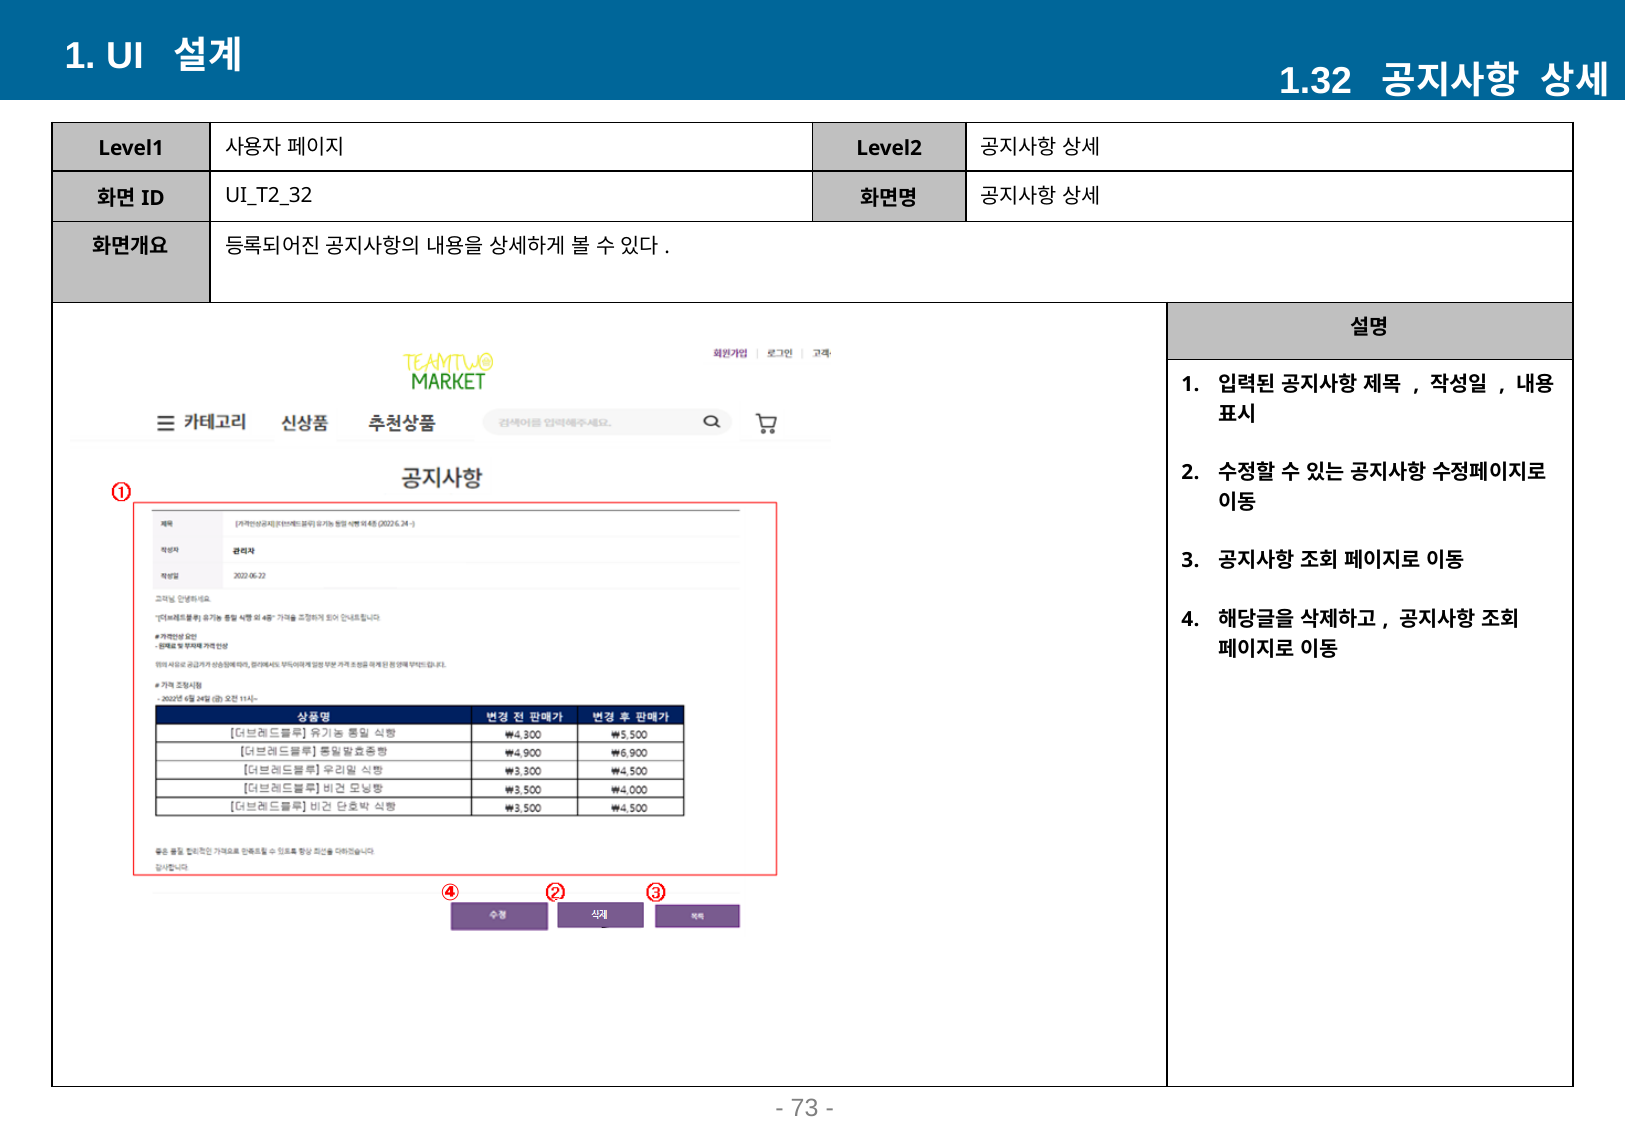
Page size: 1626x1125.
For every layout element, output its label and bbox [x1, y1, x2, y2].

table_cell [211, 172, 812, 221]
table_header [53, 123, 209, 170]
table_header [211, 123, 812, 170]
table_cell [1168, 360, 1572, 1086]
table_header [813, 123, 965, 170]
table_header [967, 123, 1572, 170]
text_box [968, 53, 1625, 104]
picture [69, 343, 831, 937]
slide_number [634, 1093, 975, 1125]
text_box [49, 28, 707, 79]
table_cell [813, 172, 965, 221]
table_cell [53, 172, 209, 221]
table_cell [967, 172, 1572, 221]
table_cell [53, 303, 1166, 1086]
table_cell [1168, 303, 1572, 359]
table_cell [211, 222, 1572, 302]
table_cell [53, 222, 209, 302]
